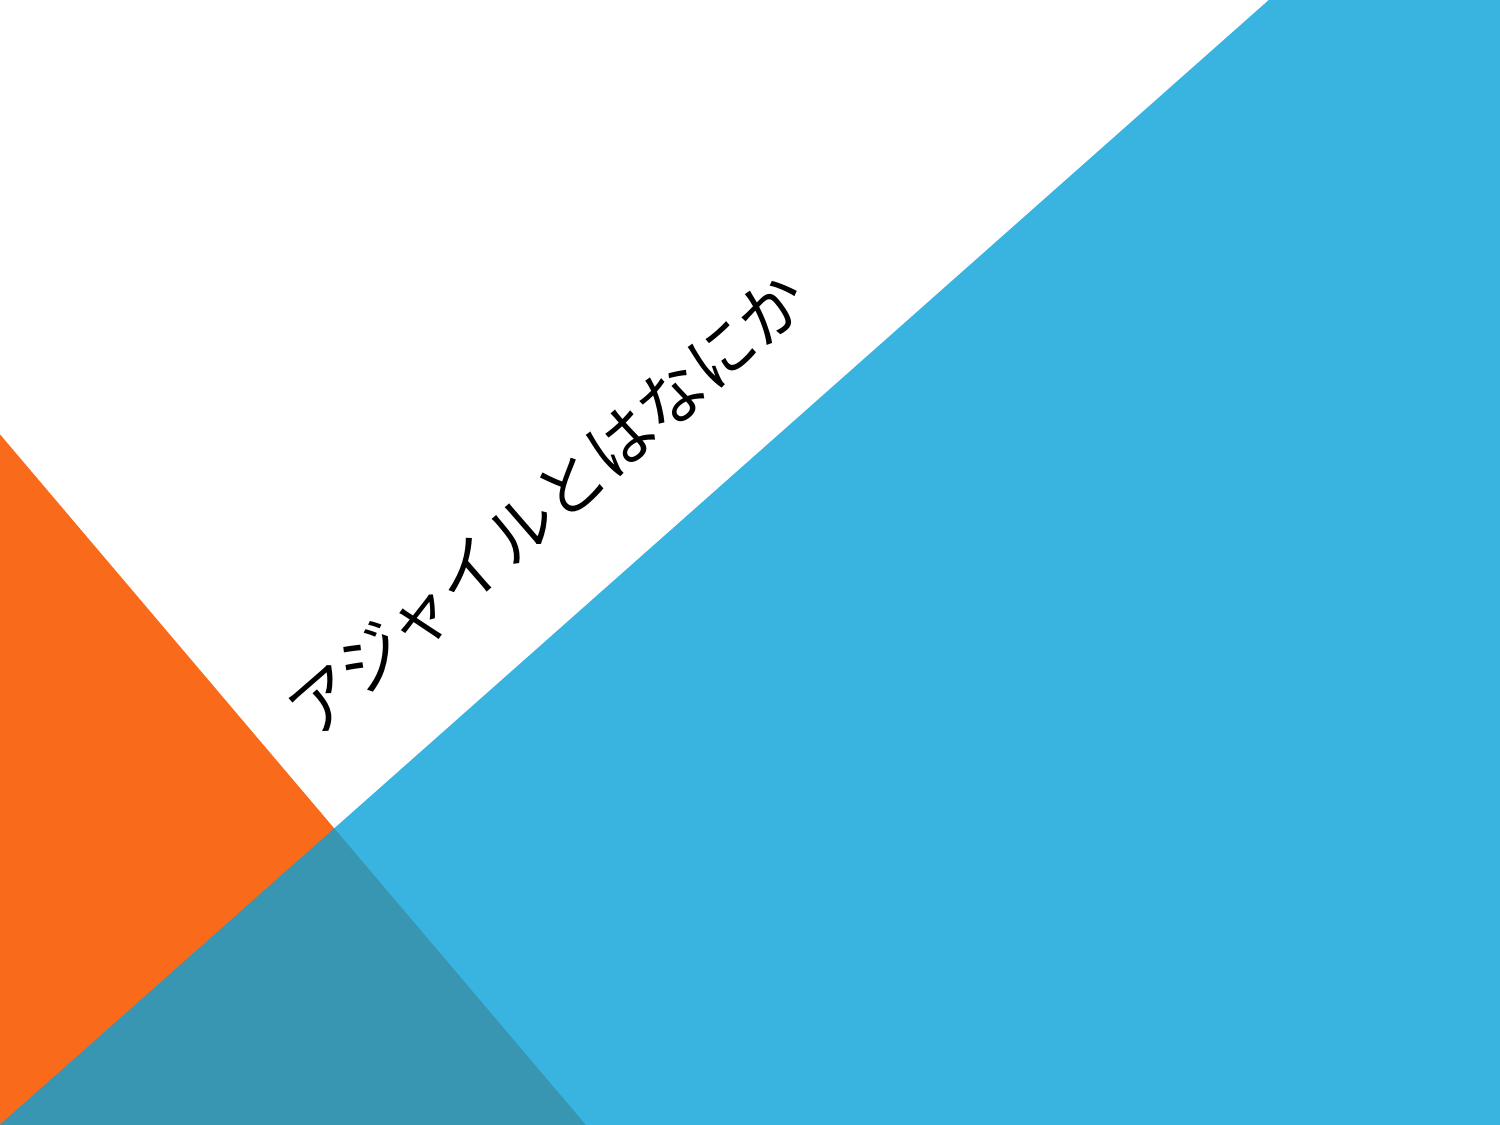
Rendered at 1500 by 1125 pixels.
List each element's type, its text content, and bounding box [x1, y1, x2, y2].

title アジャイルとはなにか [182, 4, 1012, 762]
